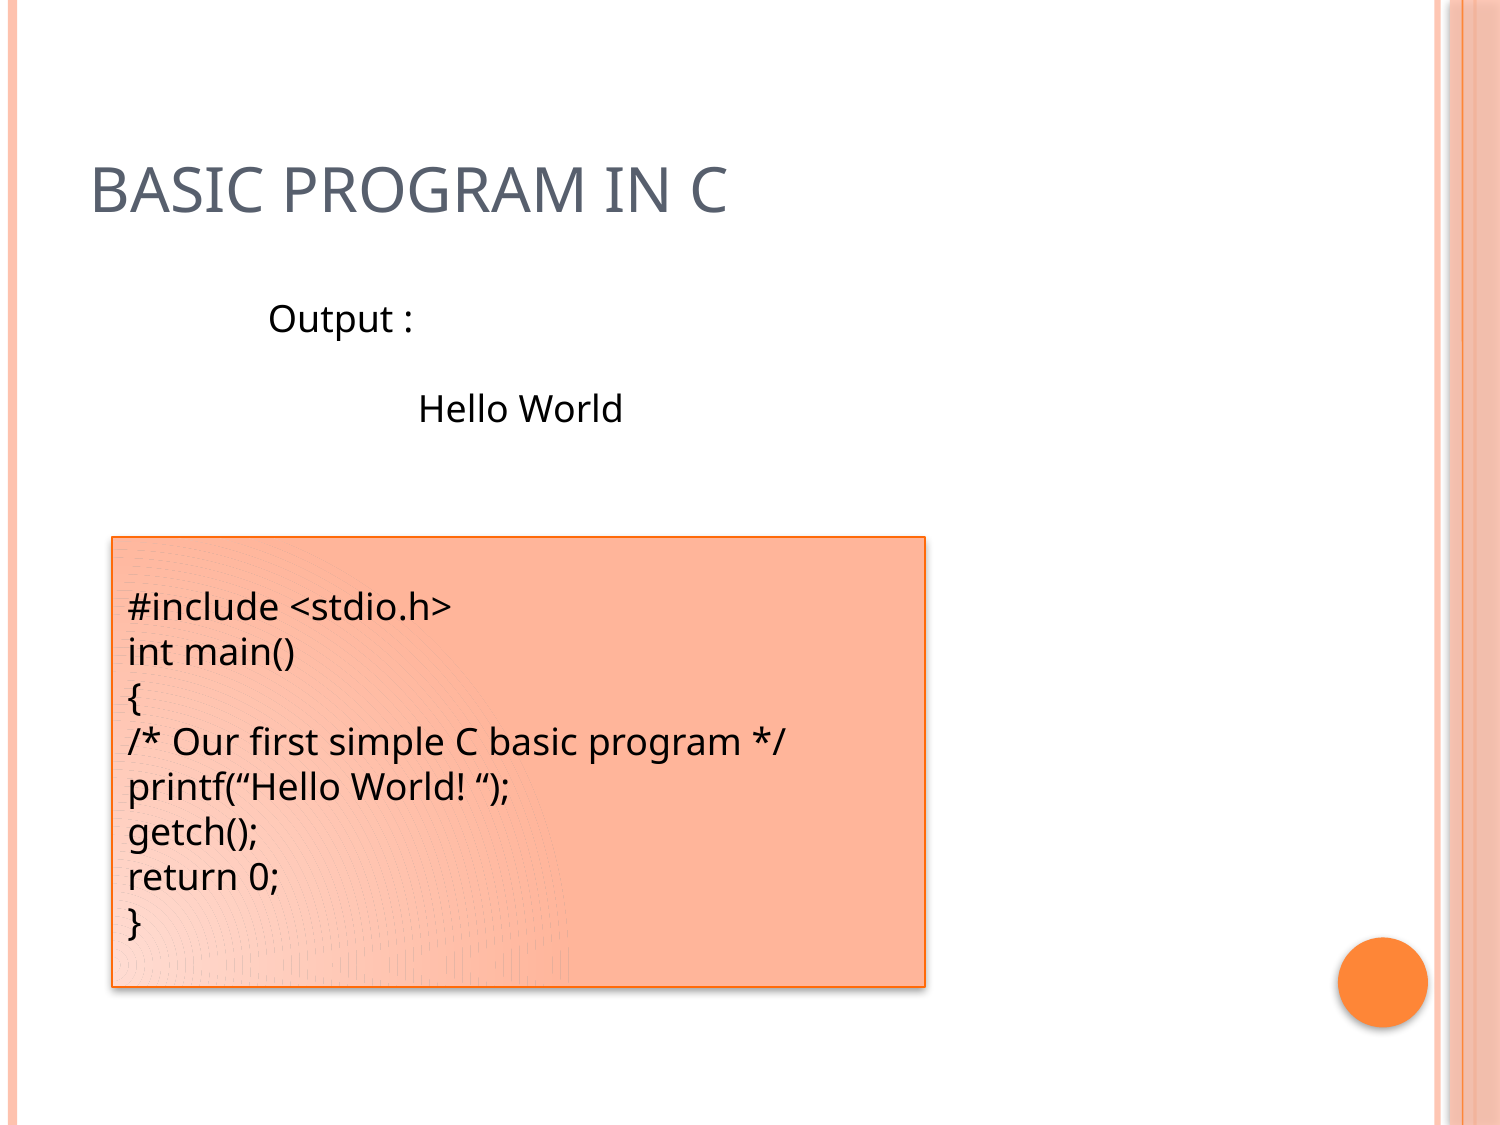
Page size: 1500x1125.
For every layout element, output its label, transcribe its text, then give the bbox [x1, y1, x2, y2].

title Basic Program in C [75, 45, 1300, 233]
text_box Output : Hello World [253, 287, 649, 438]
text_box #include <stdio.h> int main() { /* Our first simple C basic program */ printf(“Hello World! “); getch(); return 0; } [111, 536, 926, 988]
list [75, 262, 1300, 1062]
